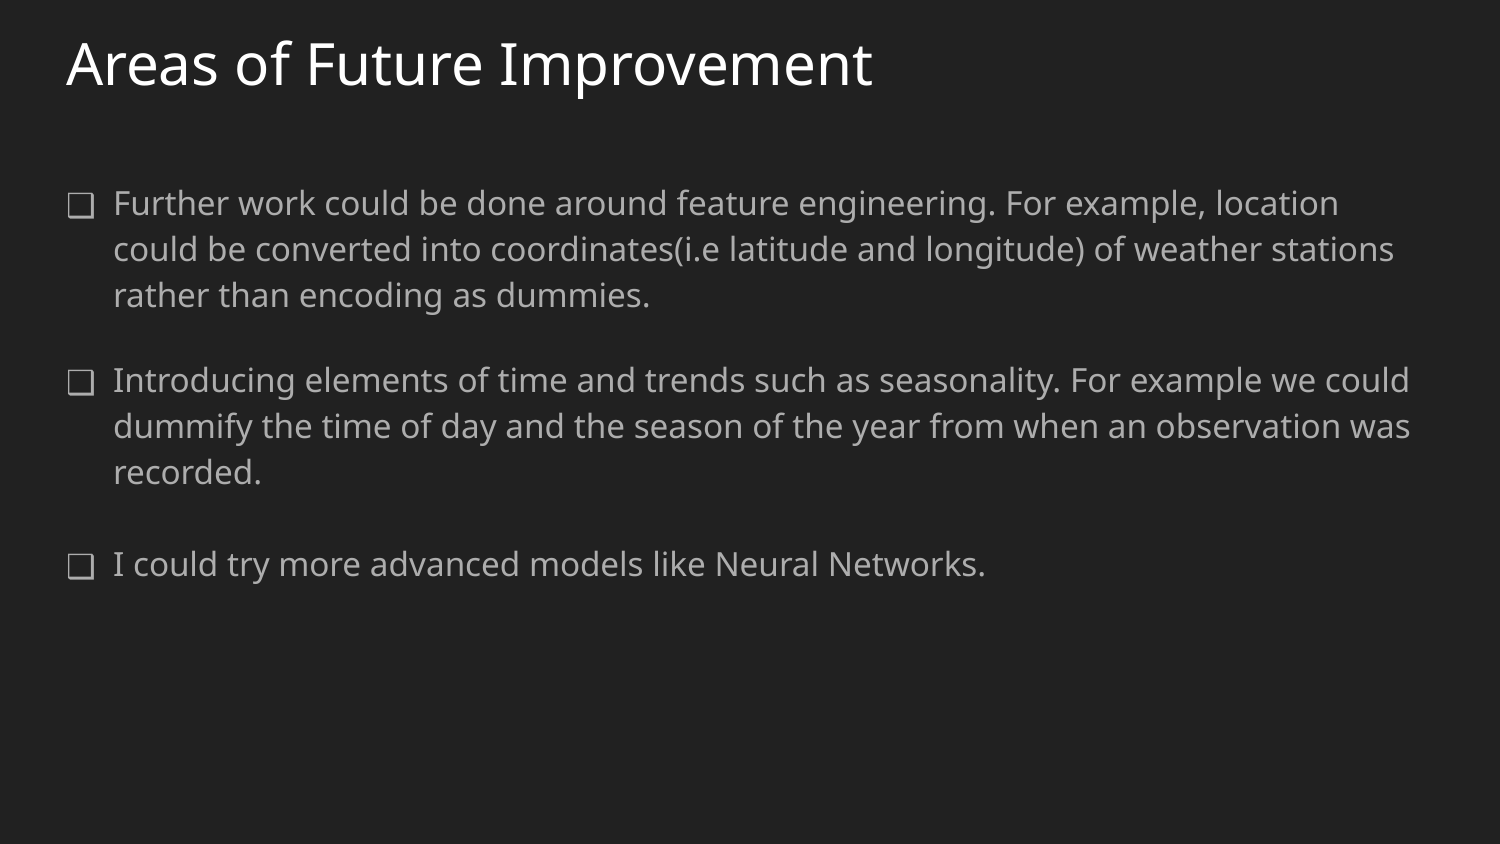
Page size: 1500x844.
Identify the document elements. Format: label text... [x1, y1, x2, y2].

title Areas of Future Improvement [51, 12, 1449, 107]
list Further work could be done around feature engineering. For example, location could be converted into coordinates(i.e latitude and longitude) of weather stations rather than encoding as dummies. Introducing elements of time and trends such as seasonality. For example we could dummify the time of day and the season of the year from when an observation was recorded. I could try more advanced models like Neural Networks. [51, 161, 1449, 807]
